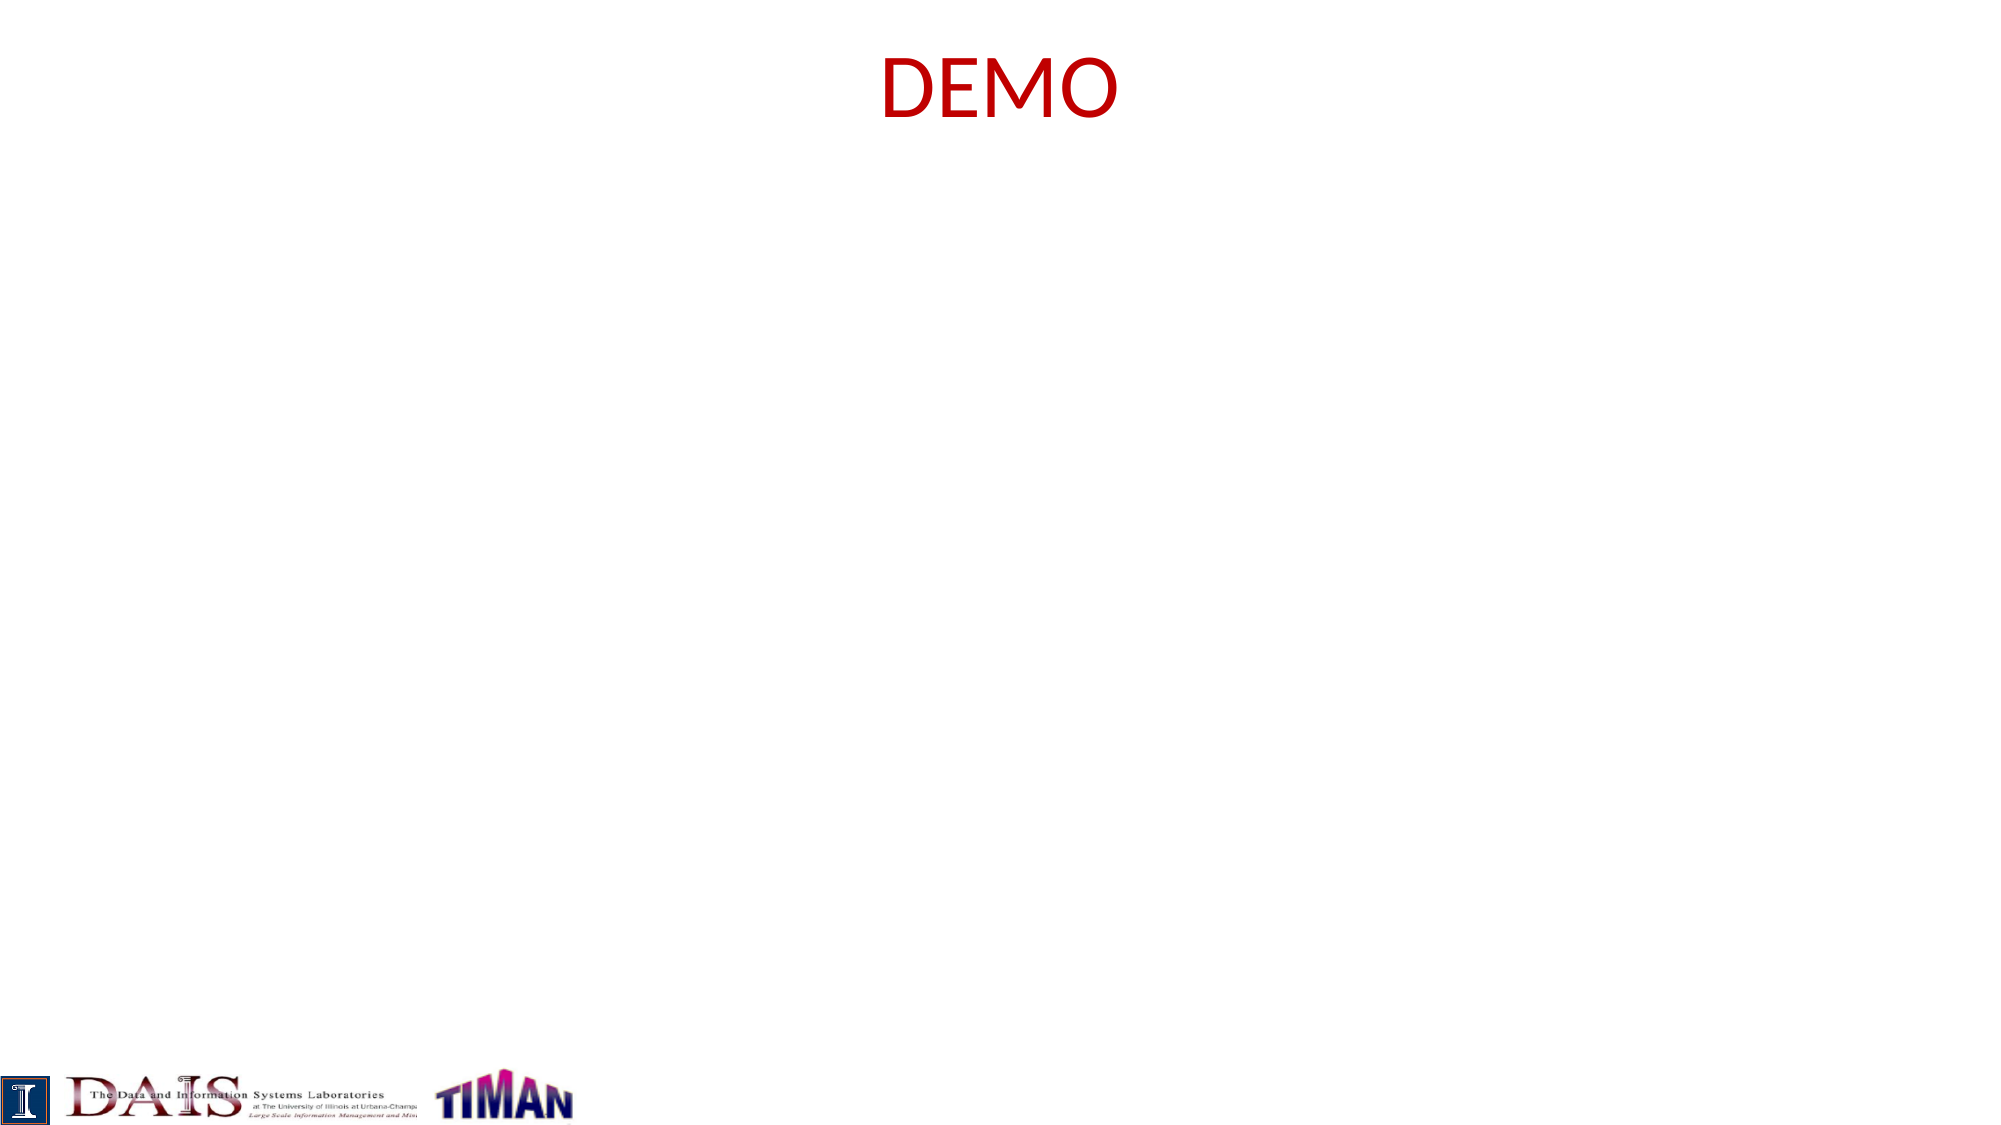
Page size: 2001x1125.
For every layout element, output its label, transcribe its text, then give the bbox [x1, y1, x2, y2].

picture [0, 1076, 50, 1125]
title DEMO [0, 0, 2000, 163]
picture [64, 1064, 584, 1125]
